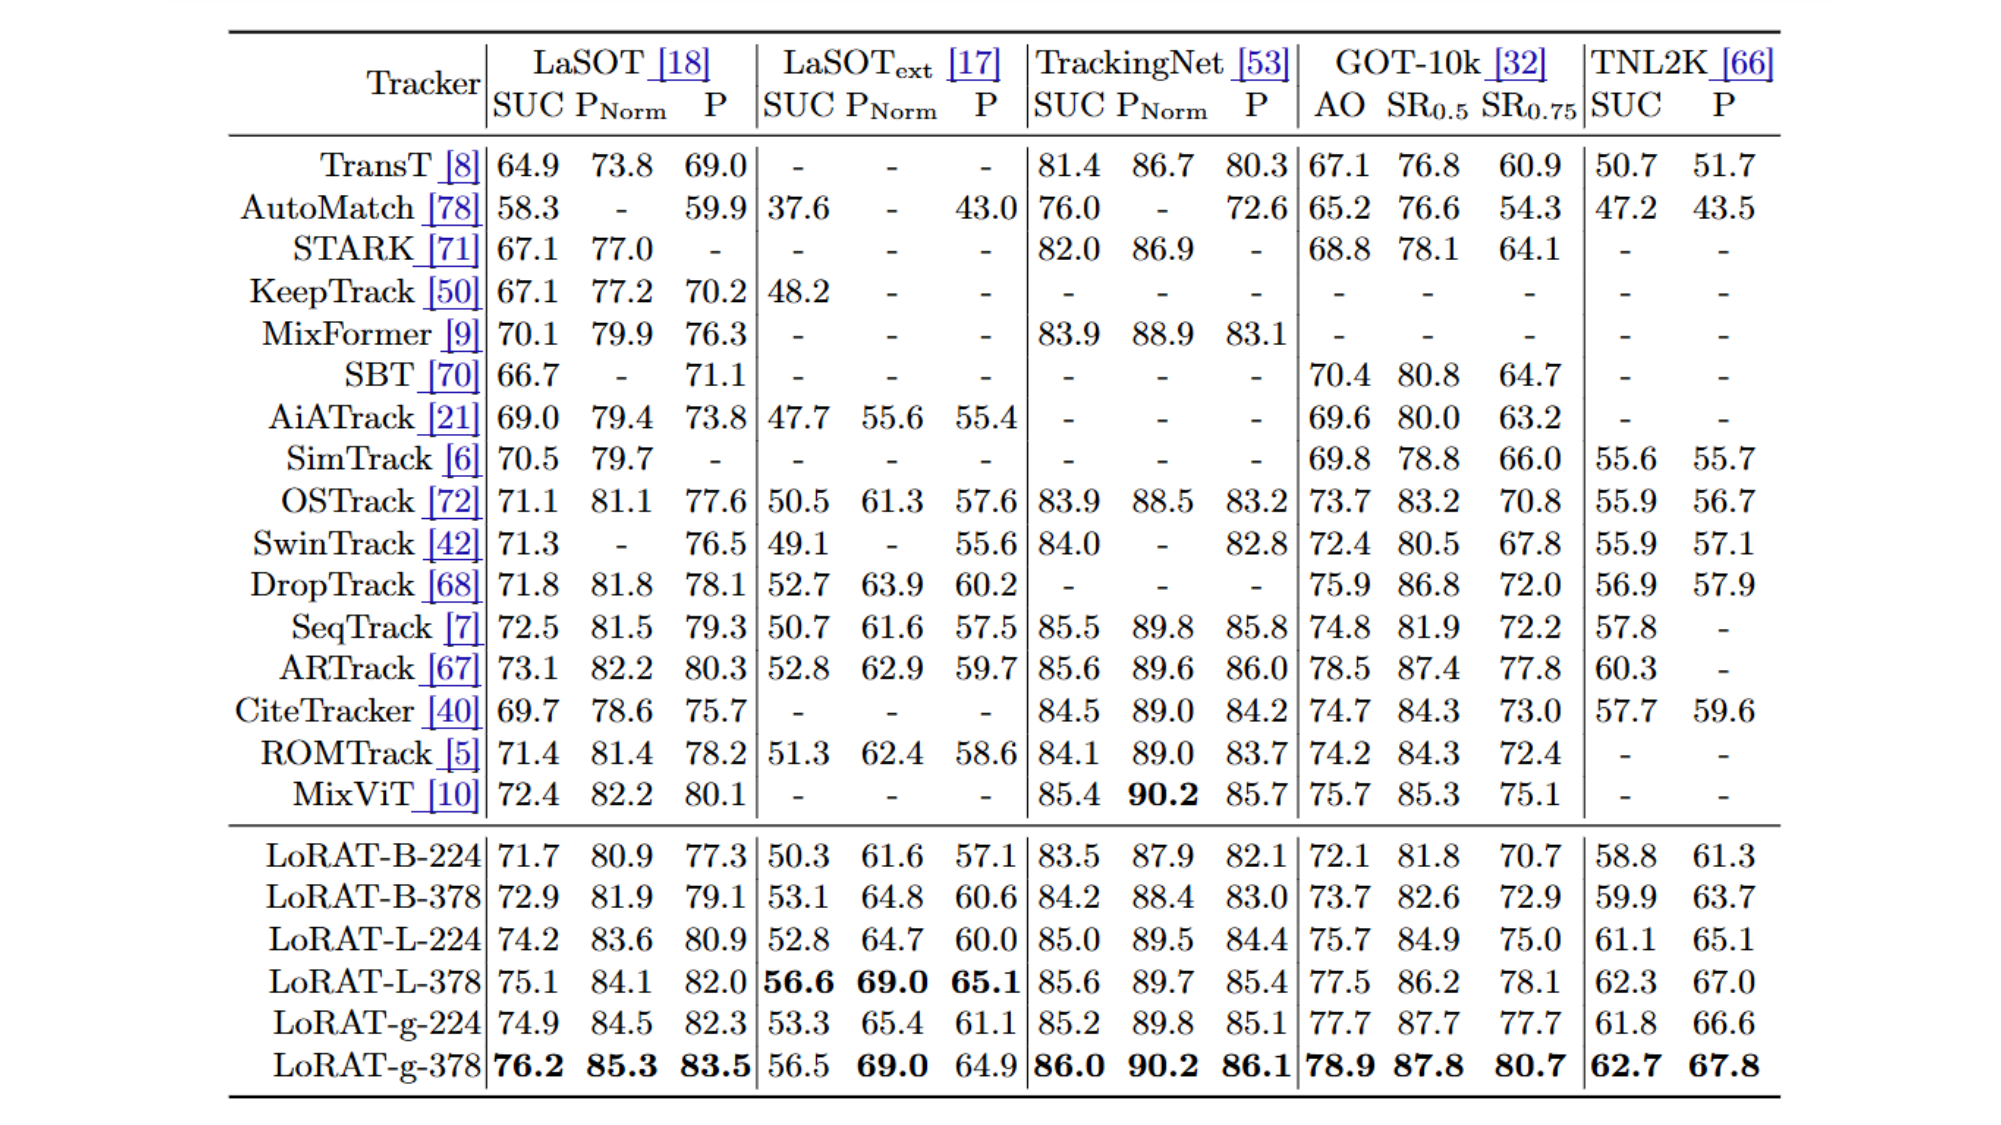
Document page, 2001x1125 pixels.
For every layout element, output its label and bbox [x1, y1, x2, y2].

picture [168, 0, 1832, 1125]
